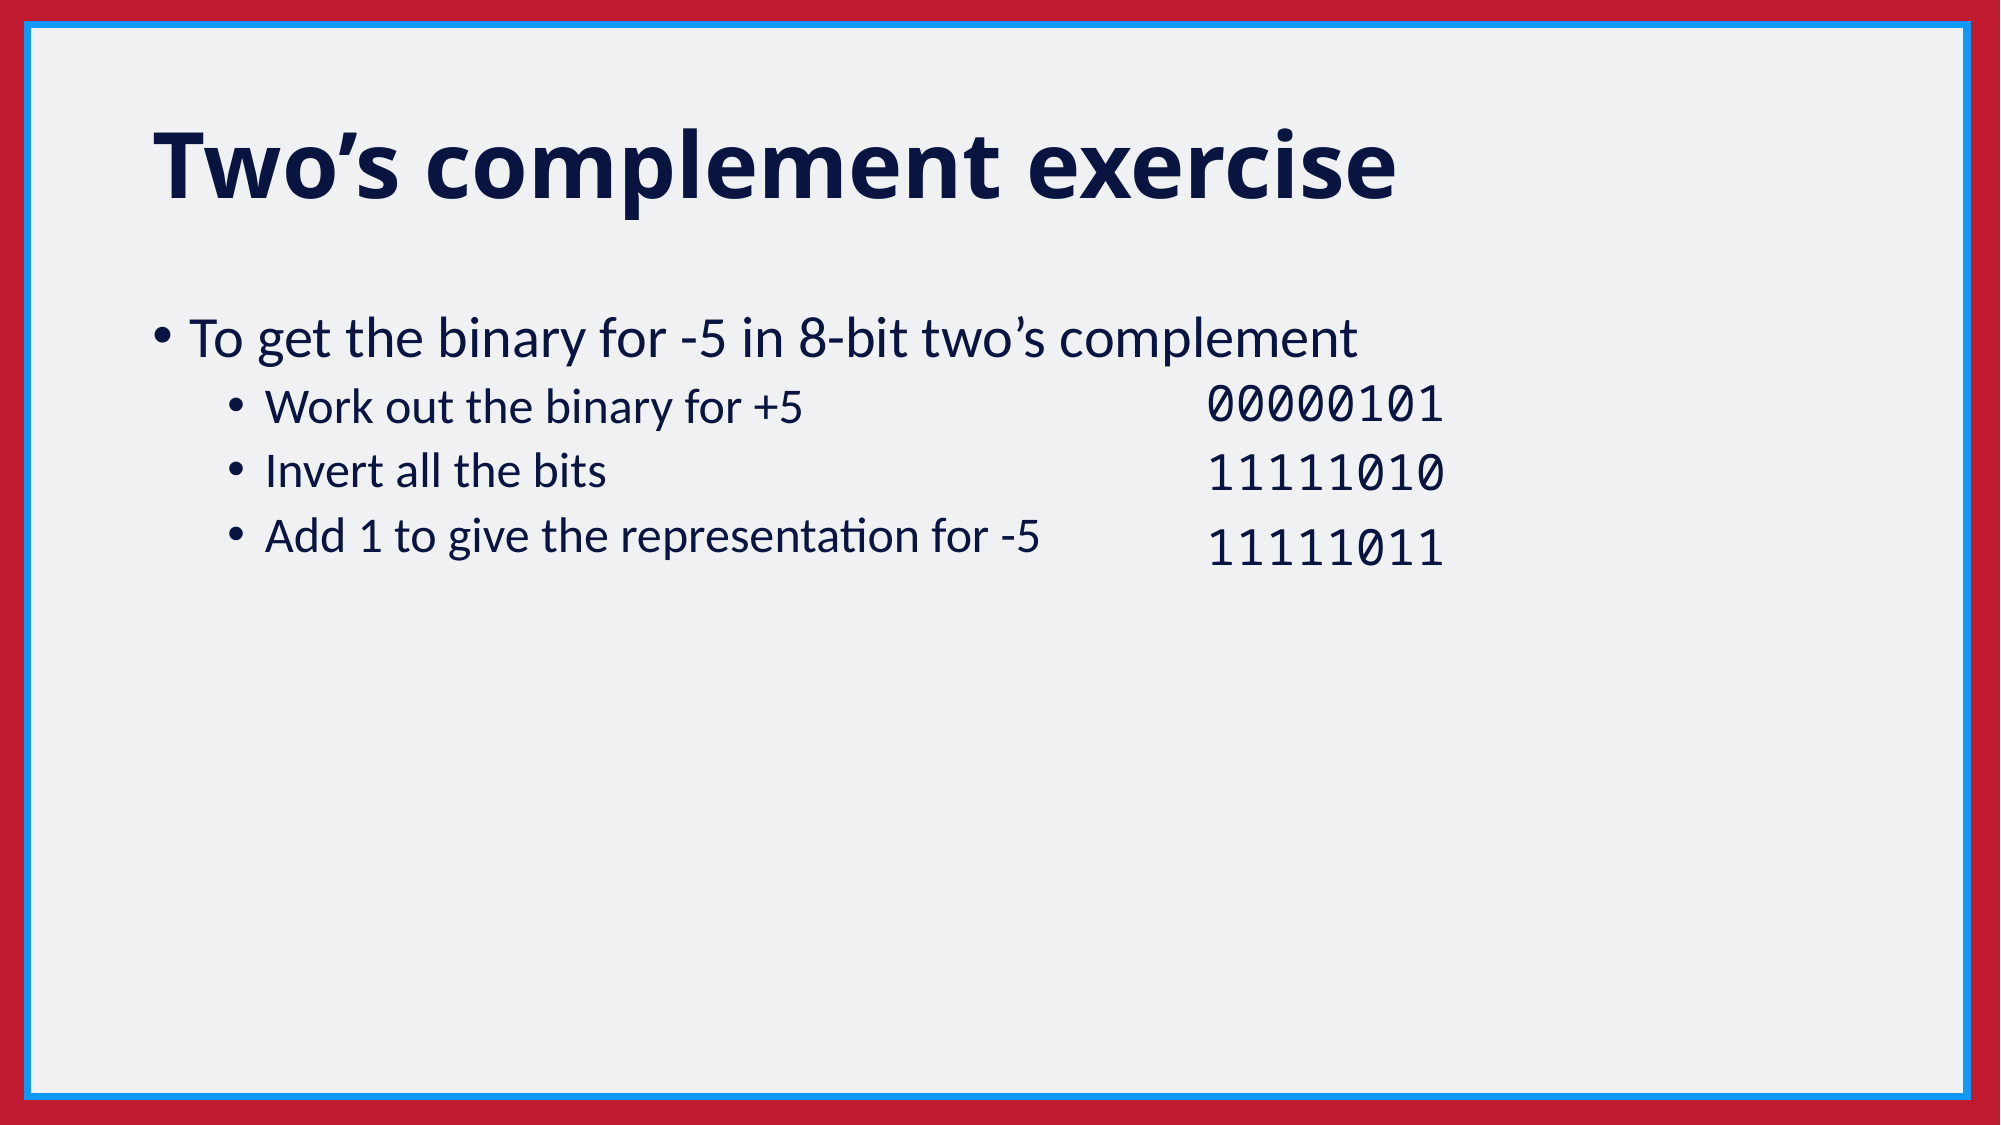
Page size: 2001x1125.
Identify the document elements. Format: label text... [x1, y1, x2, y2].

text_box 00000101 [1191, 370, 1469, 440]
text_box 11111010 [1191, 440, 1469, 509]
text_box 11111011 [1191, 514, 1469, 584]
title Two’s complement exercise [137, 59, 1863, 278]
list To get the binary for -5 in 8-bit two’s complement Work out the binary for +5 Invert all the bits Add 1 to give the representation for -5 [137, 299, 1525, 1014]
